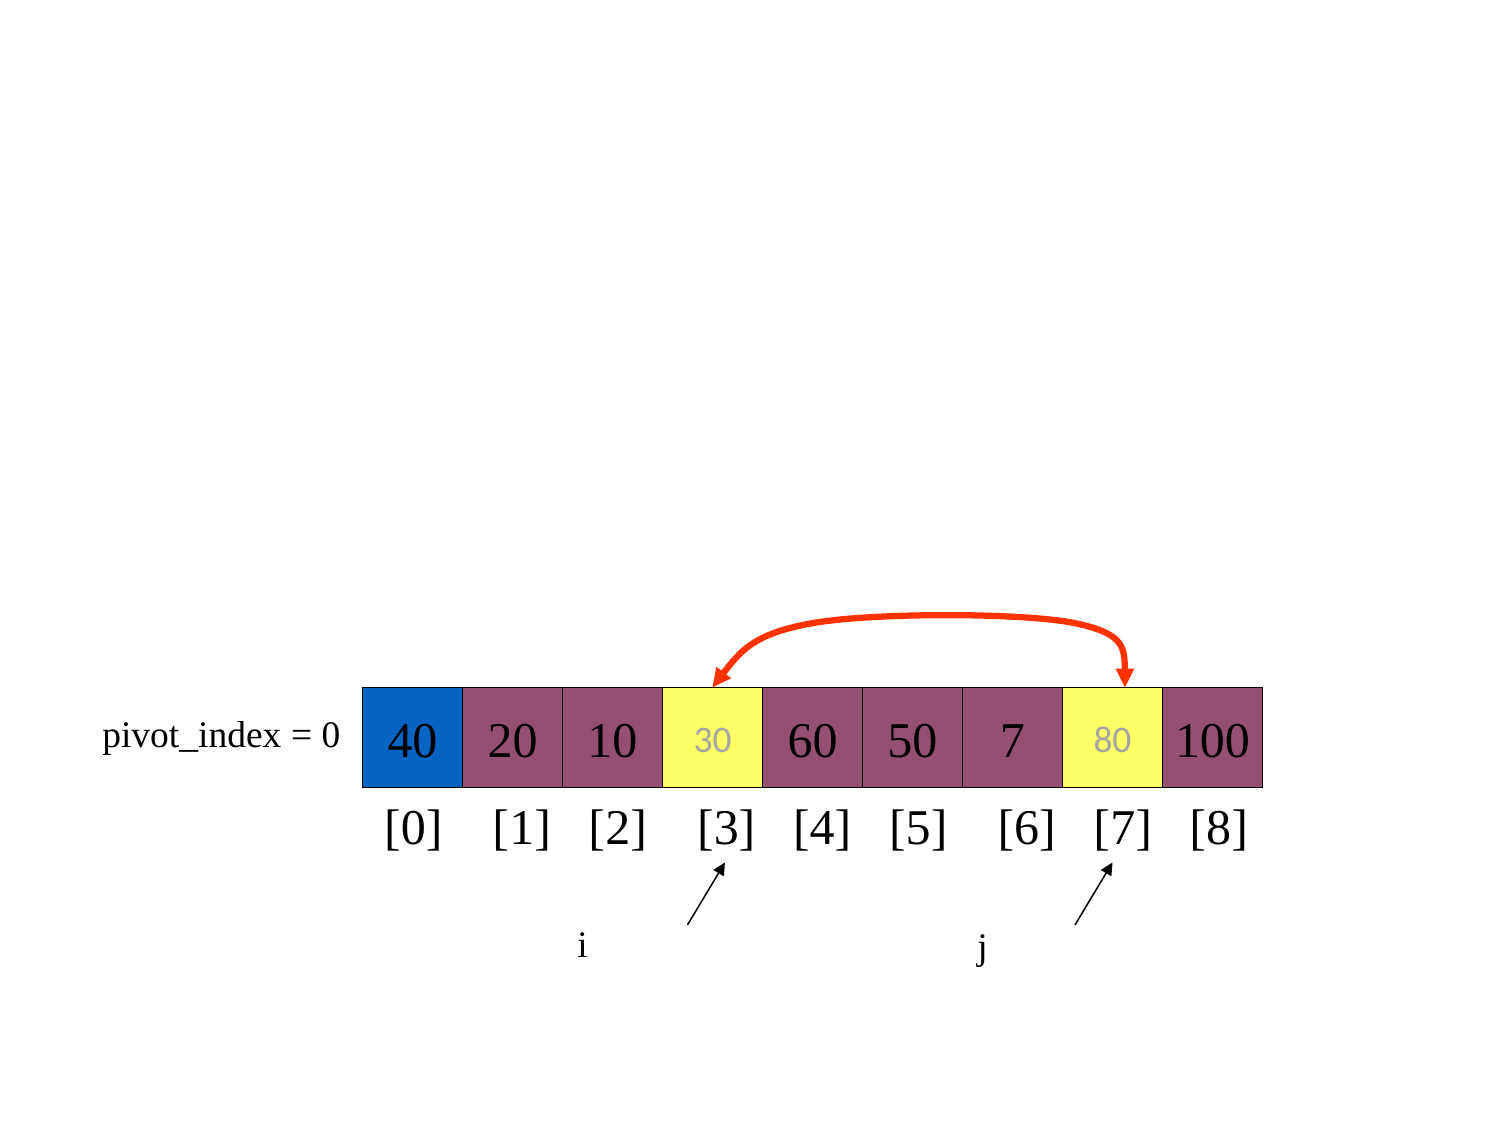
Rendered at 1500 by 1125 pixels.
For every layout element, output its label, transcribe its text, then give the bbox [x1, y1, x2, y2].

text_box pivot_index = 0 [87, 702, 356, 762]
text_box 10 [562, 687, 662, 787]
text_box 20 [462, 687, 562, 787]
text_box [712, 615, 1132, 688]
text_box 7 [962, 688, 1062, 787]
text_box [687, 862, 725, 926]
text_box [1074, 862, 1113, 926]
text_box 100 [1162, 687, 1263, 787]
text_box 60 [762, 688, 862, 787]
text_box 50 [862, 688, 962, 787]
text_box [0] [1] [2] [3] [4] [5] [6] [7] [8] [369, 787, 1263, 863]
text_box 80 [1062, 687, 1162, 787]
text_box 40 [362, 687, 462, 788]
text_box j [962, 914, 1313, 975]
text_box 30 [662, 687, 762, 787]
text_box i [562, 912, 1038, 973]
